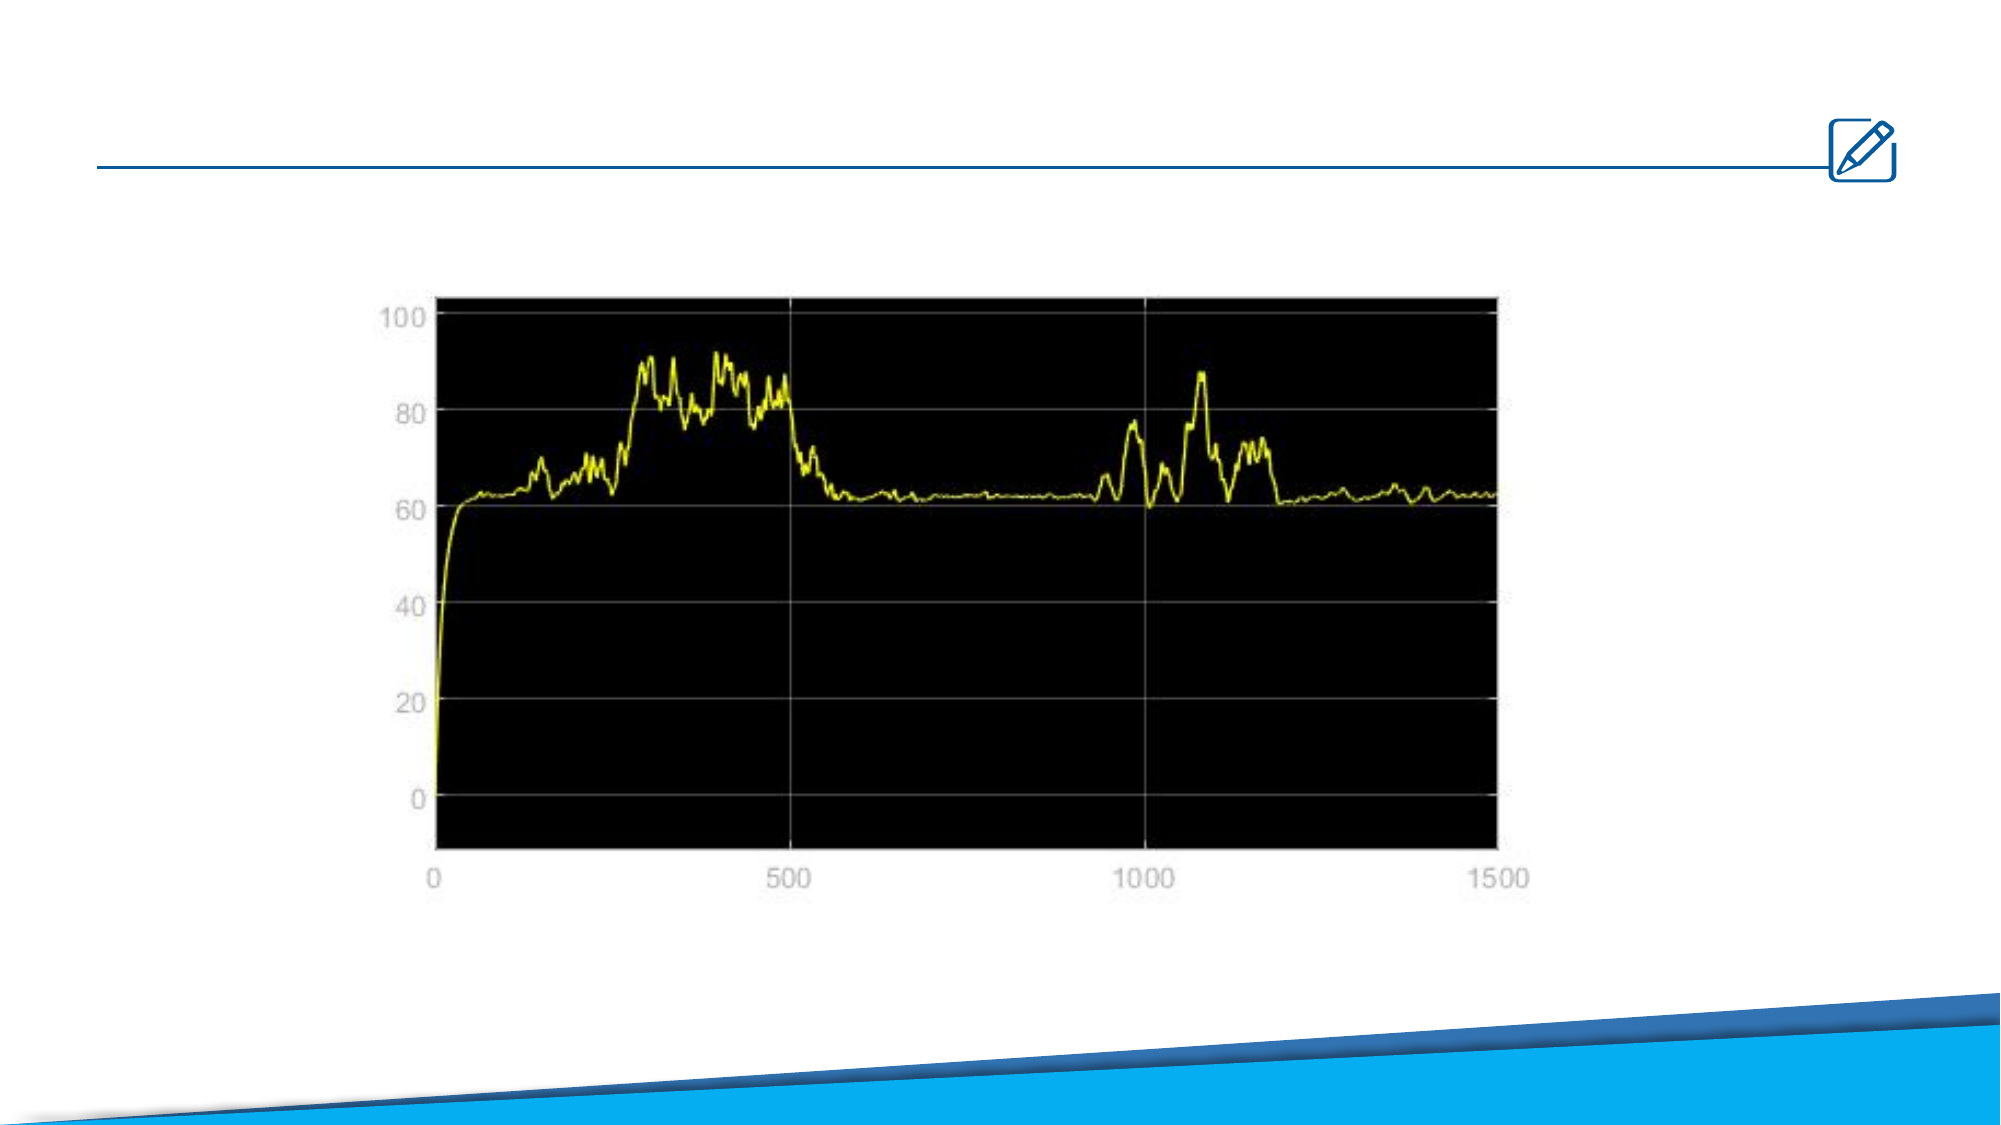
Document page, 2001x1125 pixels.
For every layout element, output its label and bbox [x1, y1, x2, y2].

text_box [0, 992, 2000, 1125]
text_box [1828, 118, 1897, 183]
picture [374, 273, 1552, 952]
